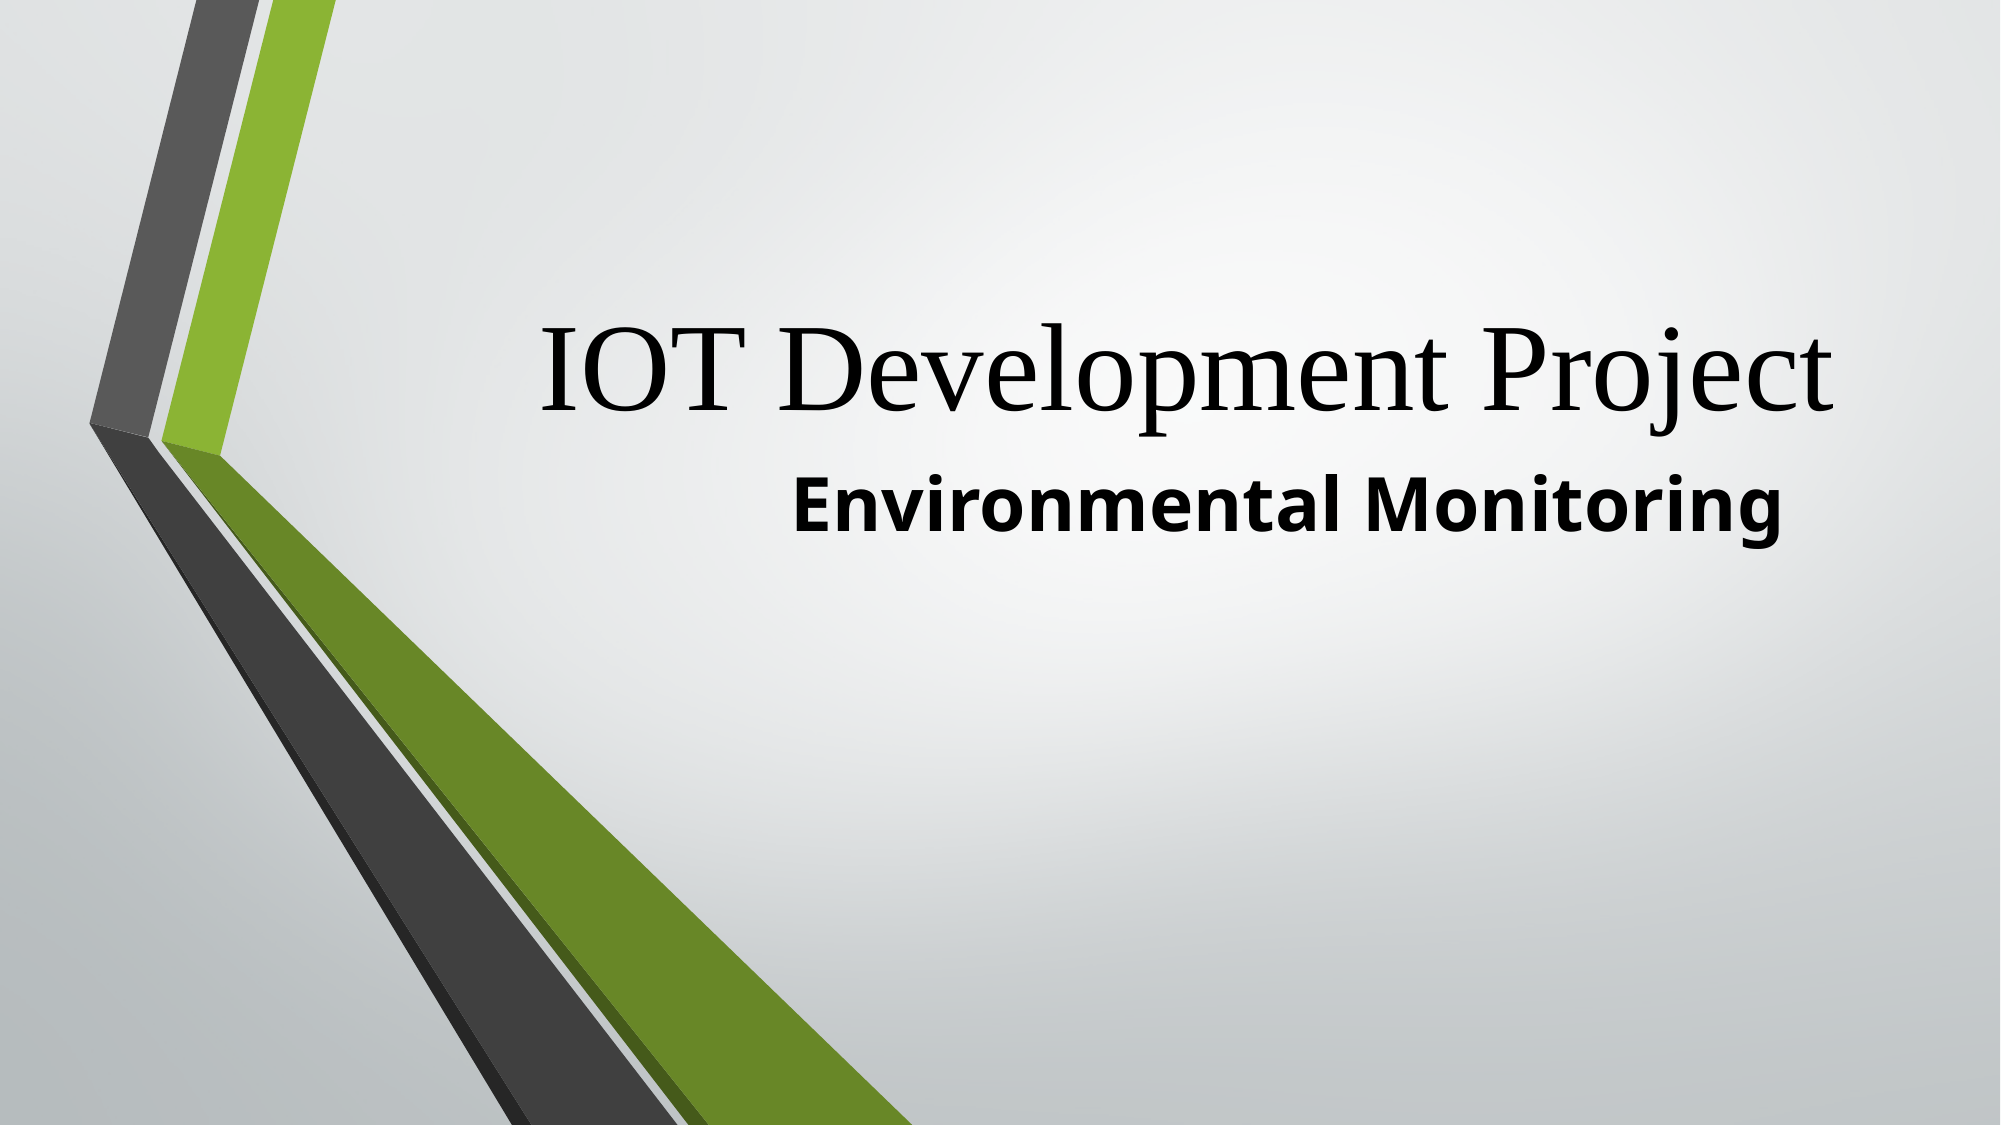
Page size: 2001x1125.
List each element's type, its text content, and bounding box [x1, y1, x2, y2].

title IOT Development Project [443, 14, 1851, 444]
subtitle Environmental Monitoring [654, 448, 1801, 677]
